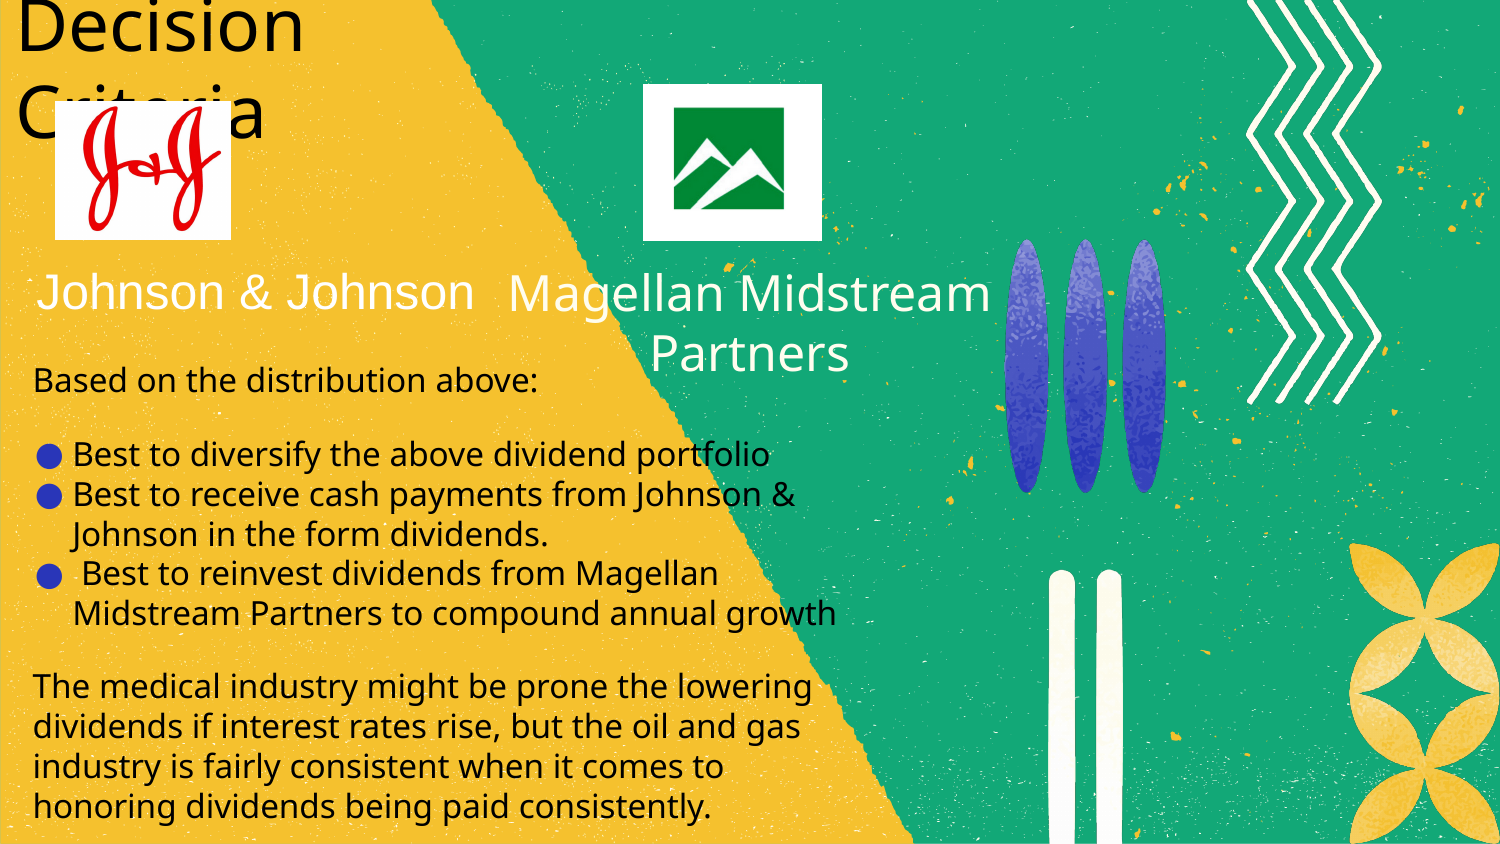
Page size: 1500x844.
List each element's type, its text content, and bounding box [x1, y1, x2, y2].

text_box Johnson & Johnson [0, 243, 512, 337]
title Decision Criteria [0, 8, 551, 123]
picture [0, 0, 1500, 844]
list Based on the distribution above: Best to diversify the above dividend portfolio Best to receive cash payments from Johnson & Johnson in the form dividends. Best to reinvest dividends from Magellan Midstream Partners to compound annual growth The medical industry might be prone the lowering dividends if interest rates rise, but the oil and gas industry is fairly consistent when it comes to honoring dividends being paid consistently. [17, 374, 865, 811]
text_box Magellan Midstream Partners [487, 268, 999, 376]
